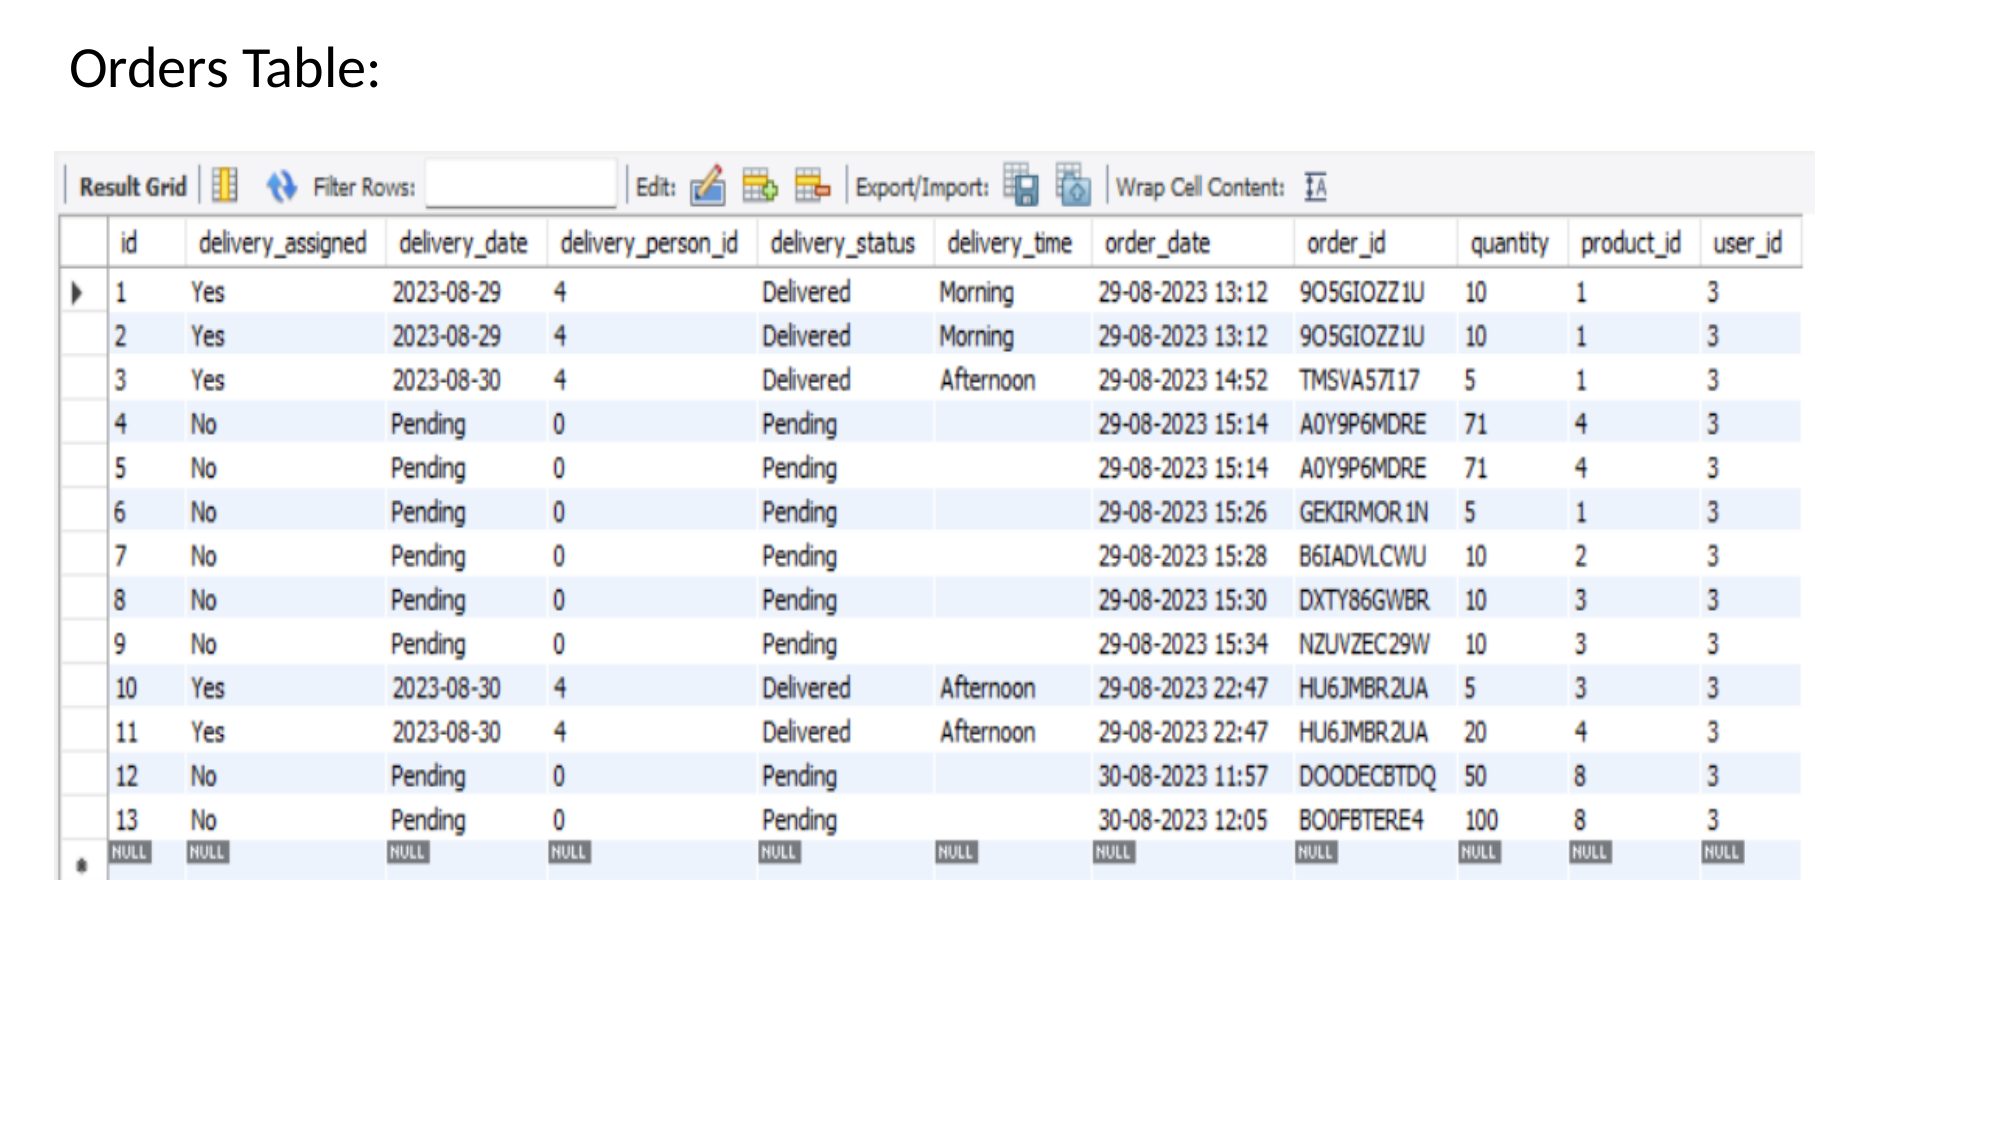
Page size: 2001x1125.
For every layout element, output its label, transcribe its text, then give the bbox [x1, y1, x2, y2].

list Orders Table: [54, 29, 1863, 1009]
picture [54, 151, 1815, 880]
